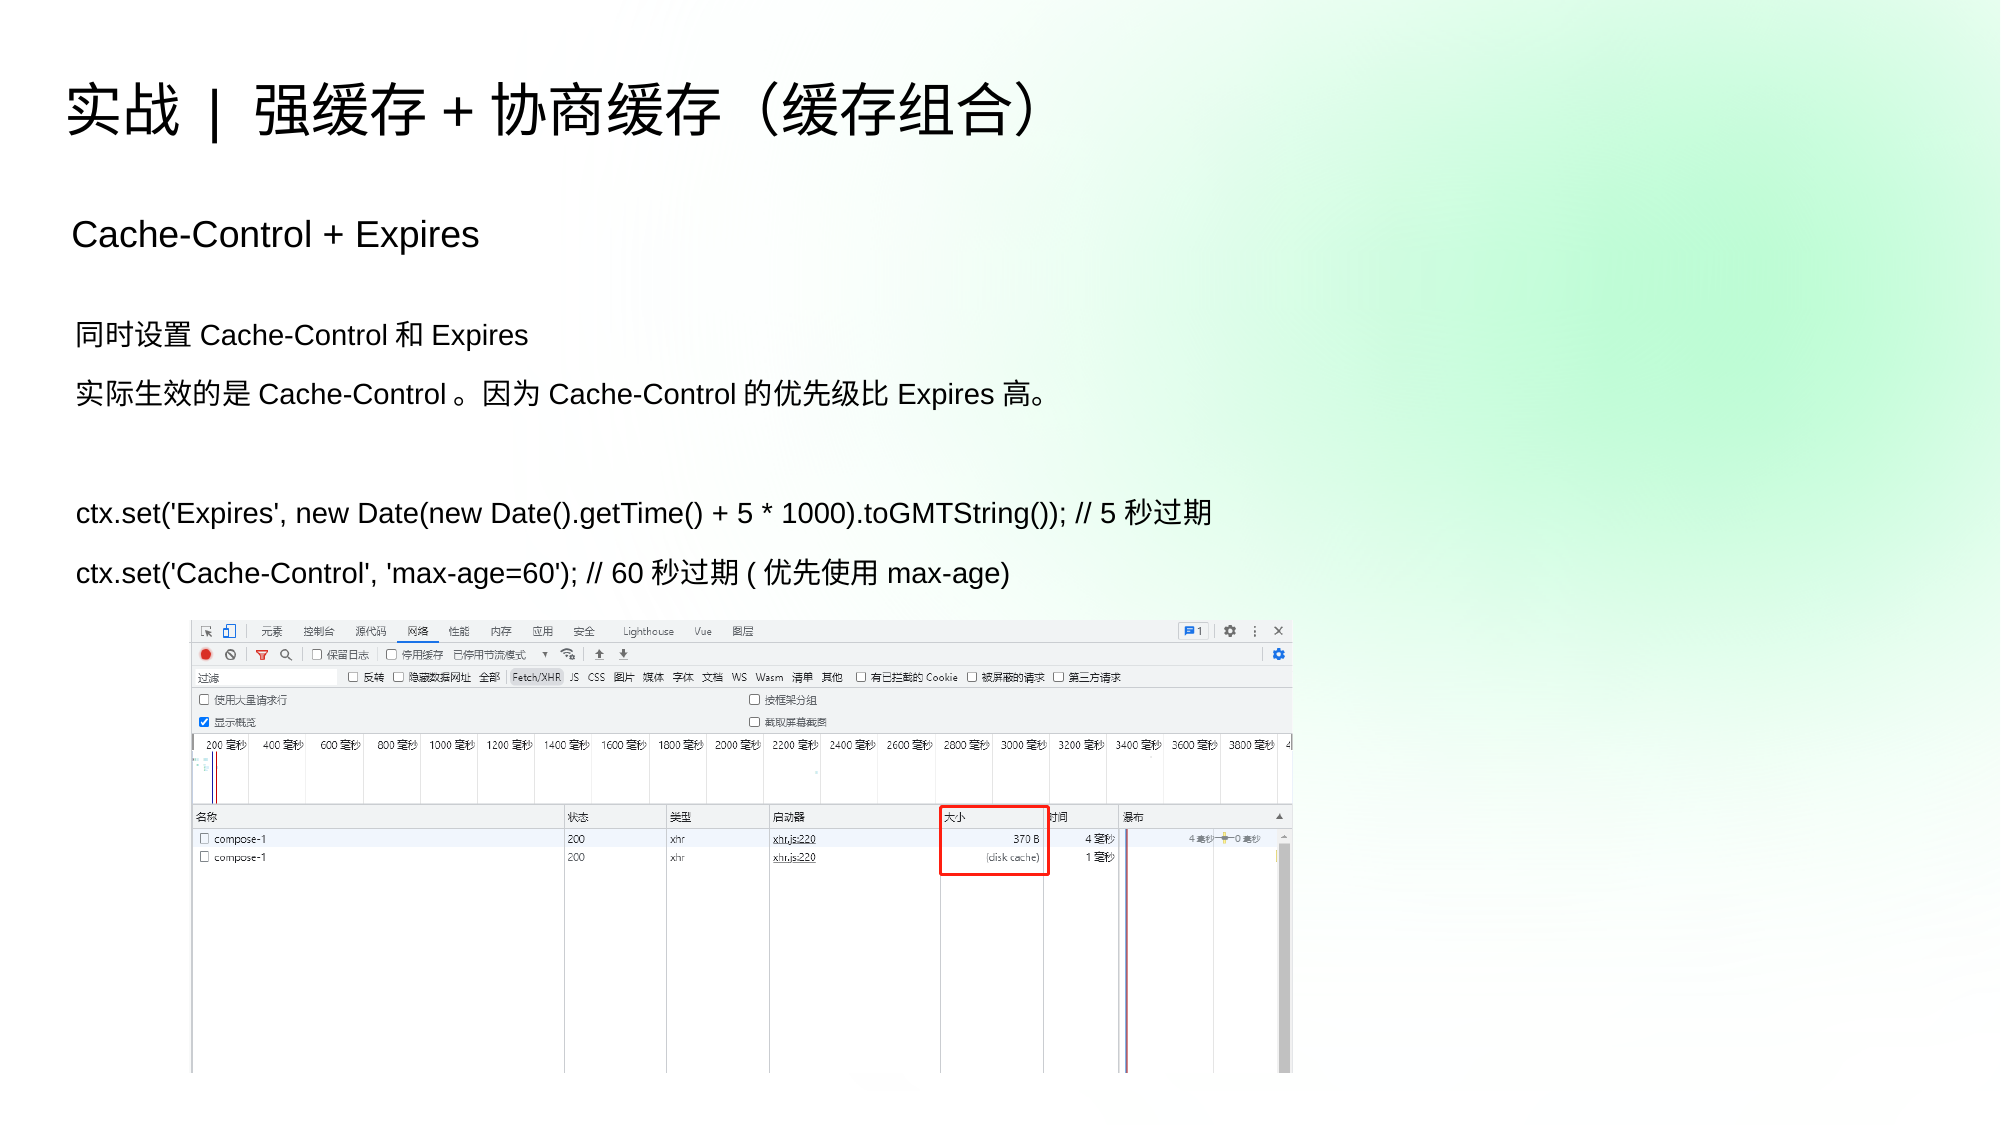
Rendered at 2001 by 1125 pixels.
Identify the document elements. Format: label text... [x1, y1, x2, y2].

text_box 同时设置Cache-Control和Expires 实际生效的是Cache-Control。因为Cache-Control的优先级比Expires高。 ctx.set('Expires', new Date(new Date().getTime() + 5 * 1000).toGMTString()); // 5秒过期 ctx.set('Cache-Control', 'max-age=60'); // 60秒过期(优先使用max-age) [61, 284, 1910, 597]
text_box 实战 | 强缓存+协商缓存（缓存组合） [49, 65, 1942, 150]
text_box Cache-Control + Expires [56, 171, 1530, 263]
picture [0, 0, 2001, 1125]
